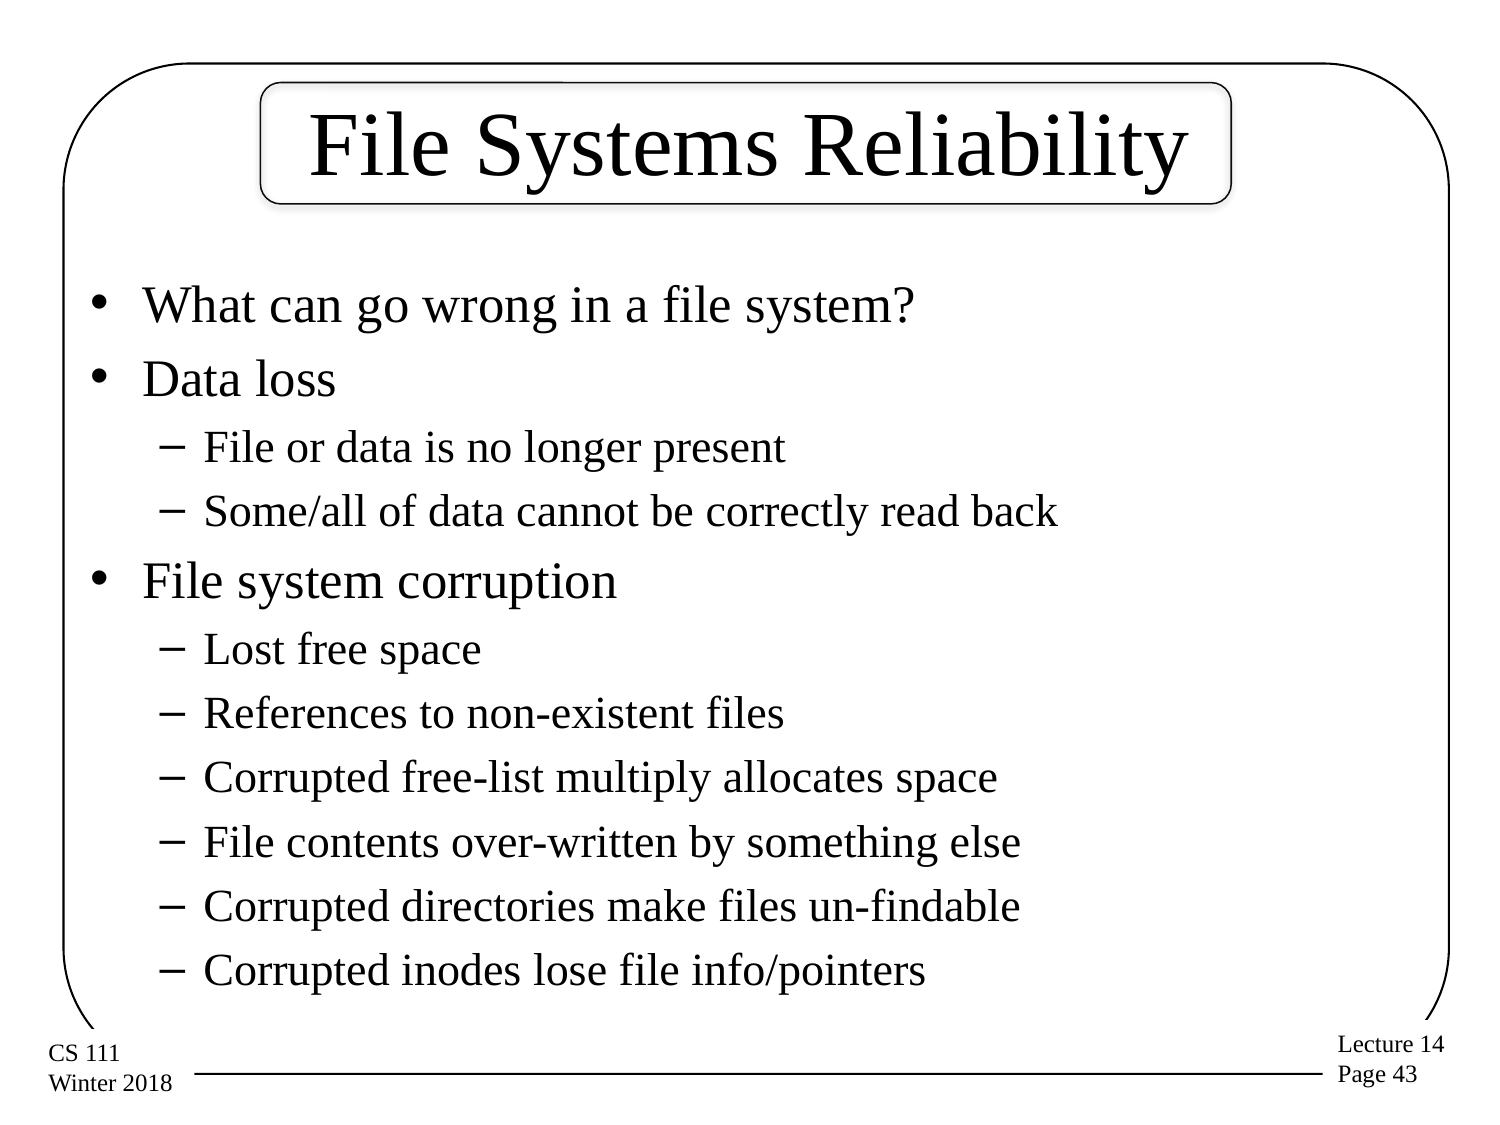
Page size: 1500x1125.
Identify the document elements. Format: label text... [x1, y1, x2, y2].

title File Systems Reliability [74, 44, 1426, 233]
list What can go wrong in a file system? Data loss File or data is no longer present Some/all of data cannot be correctly read back File system corruption Lost free space References to non-existent files Corrupted free-list multiply allocates space File contents over-written by something else Corrupted directories make files un-findable Corrupted inodes lose file info/pointers [74, 262, 1426, 1006]
text_box [259, 81, 1233, 205]
